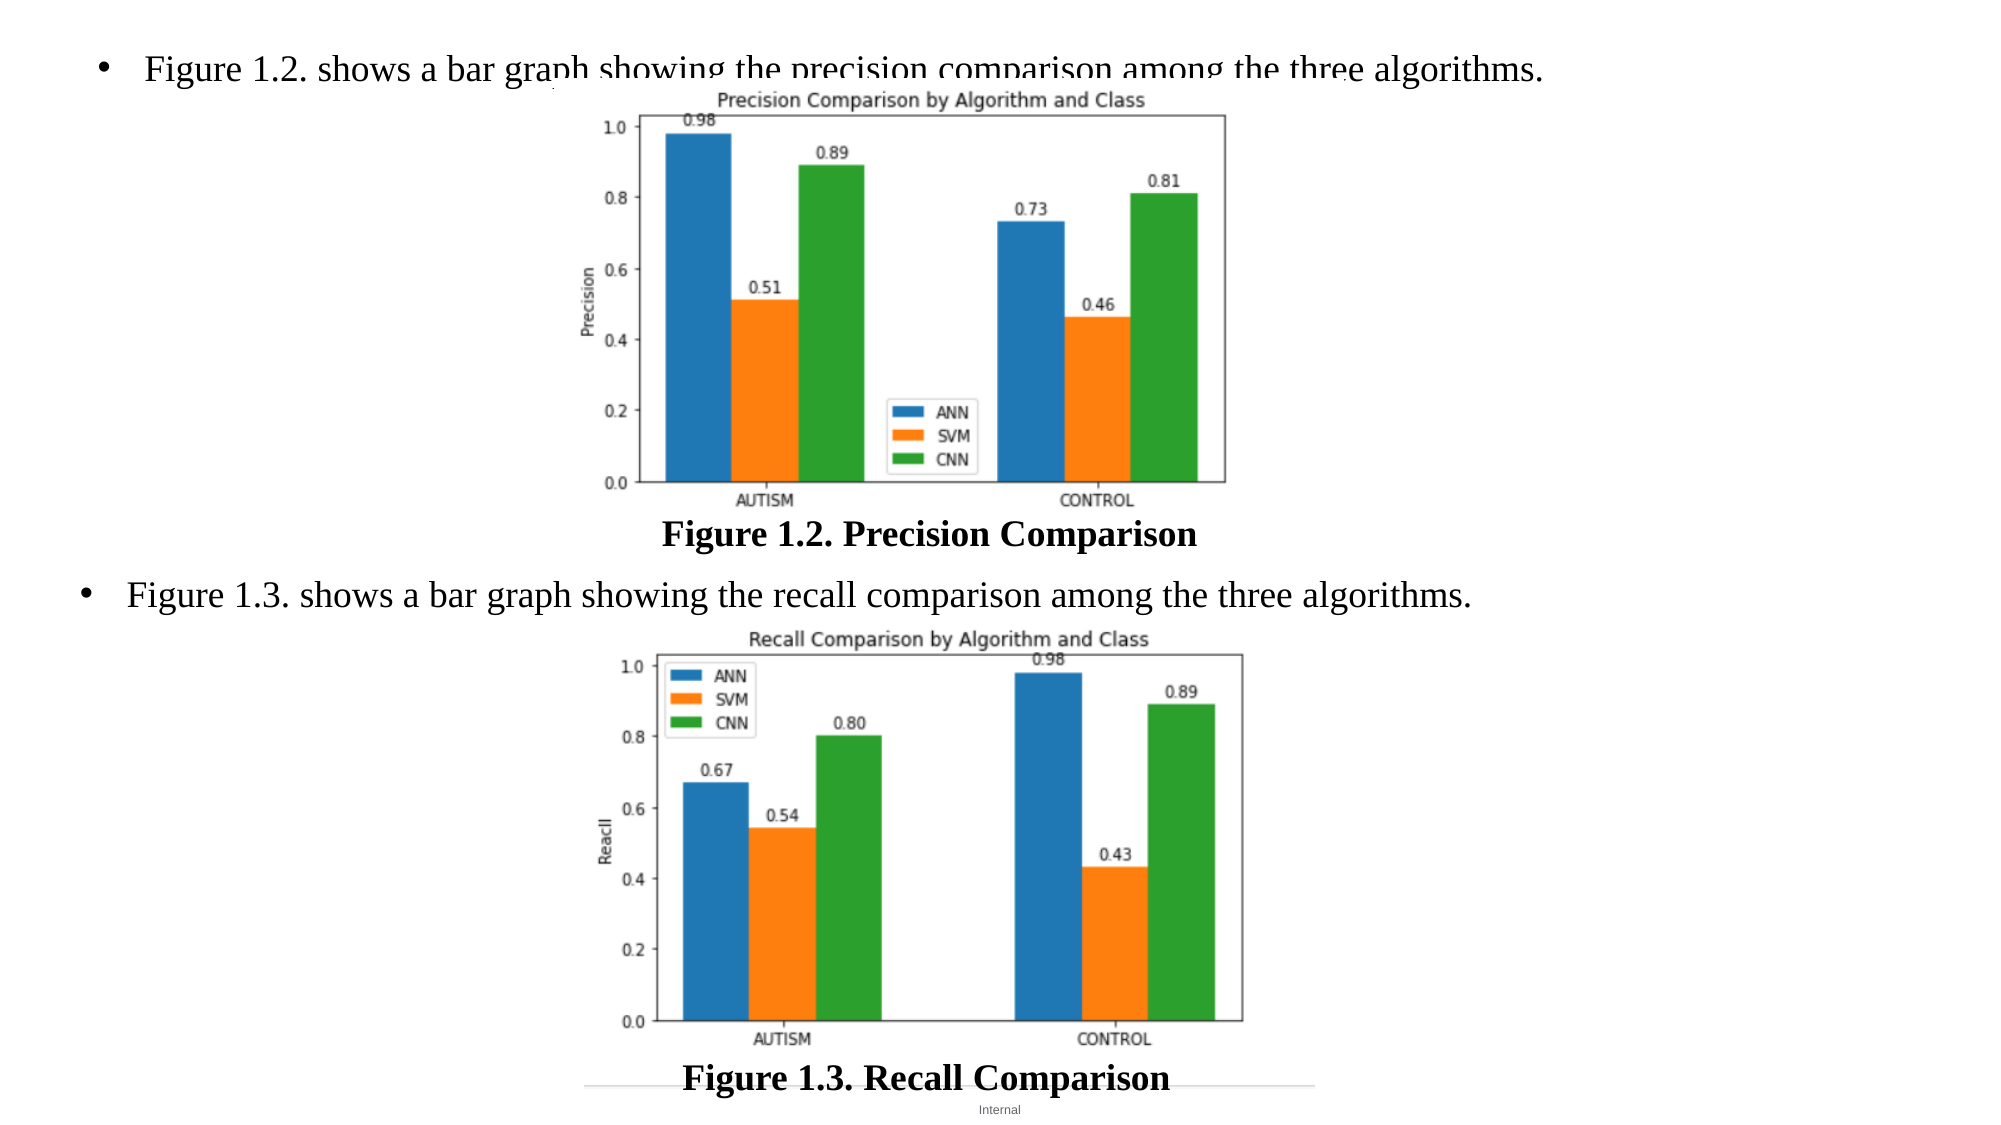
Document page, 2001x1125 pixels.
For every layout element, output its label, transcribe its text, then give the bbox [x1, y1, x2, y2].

text_box Figure 1.2. shows a bar graph showing the precision comparison among the three algorithms. [45, 13, 1853, 97]
text_box Figure 1.2. Precision Comparison [647, 501, 1647, 540]
text_box Figure 1.3. Recall Comparison [667, 1045, 1668, 1106]
picture [584, 616, 1315, 1089]
text_box Figure 1.3. shows a bar graph showing the recall comparison among the three algorithms. [27, 540, 1853, 623]
picture [554, 78, 1344, 534]
